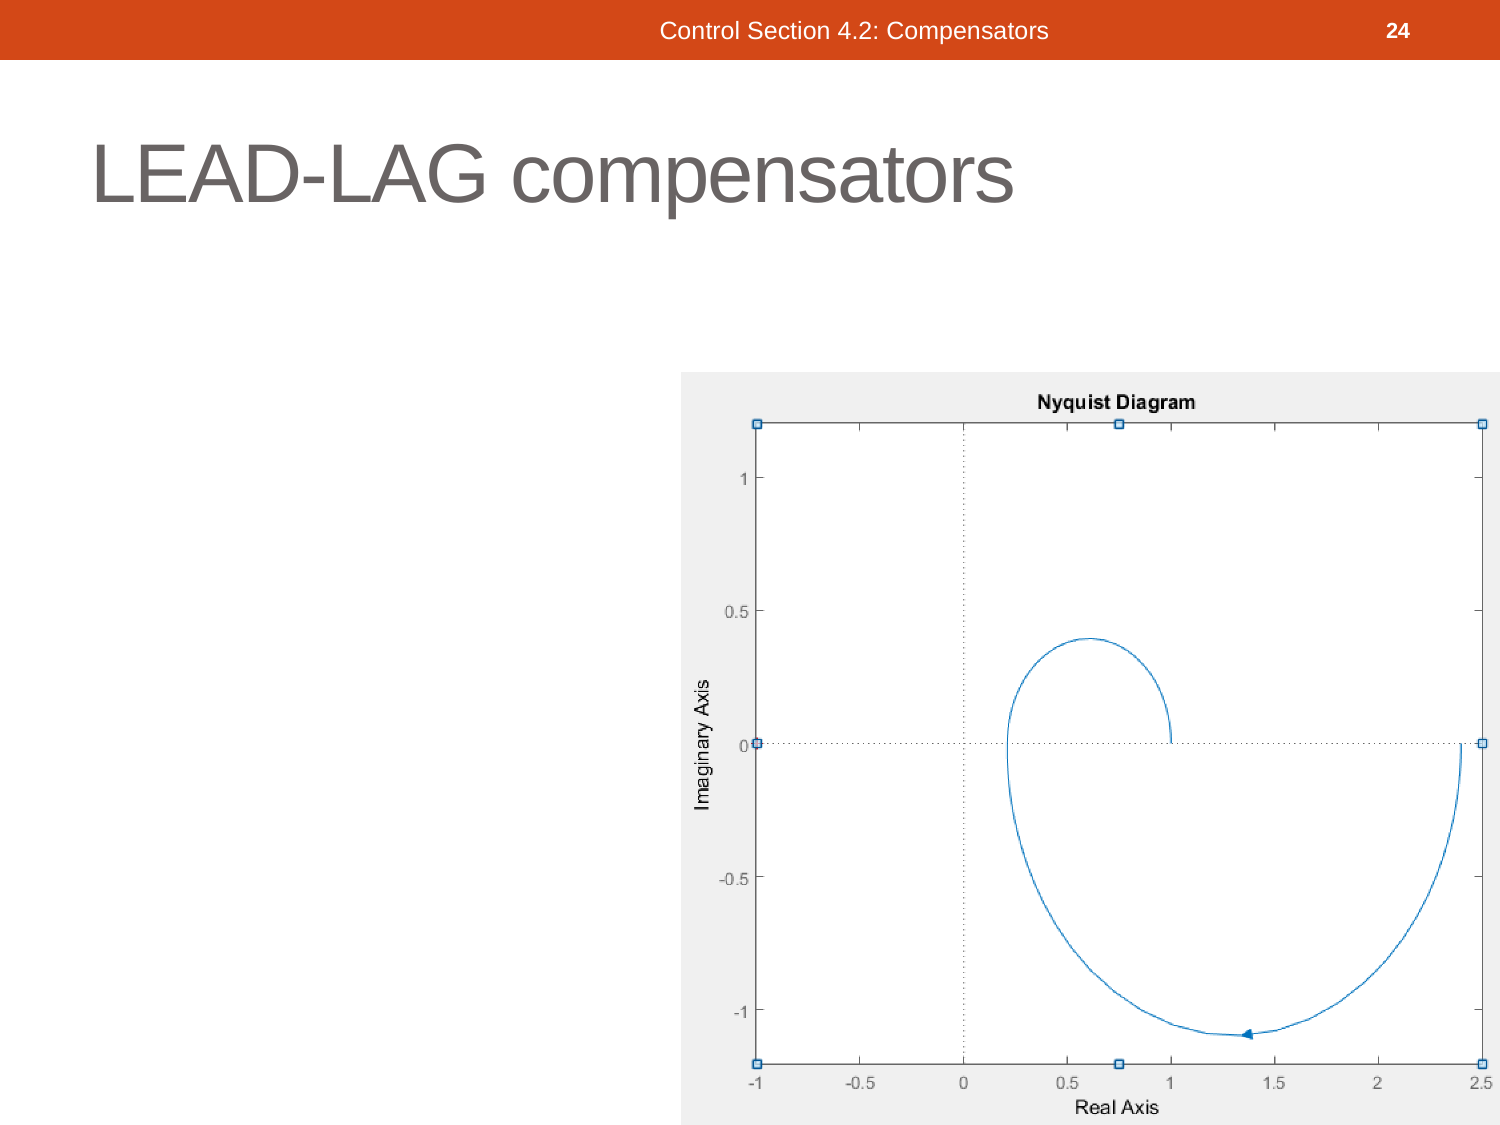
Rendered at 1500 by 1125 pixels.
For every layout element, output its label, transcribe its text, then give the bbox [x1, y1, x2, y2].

picture [681, 371, 1500, 1125]
title LEAD-LAG compensators [75, 87, 1425, 250]
footer Control Section 4.2: Compensators [346, 3, 1297, 57]
slide_number 24 [1297, 3, 1425, 57]
